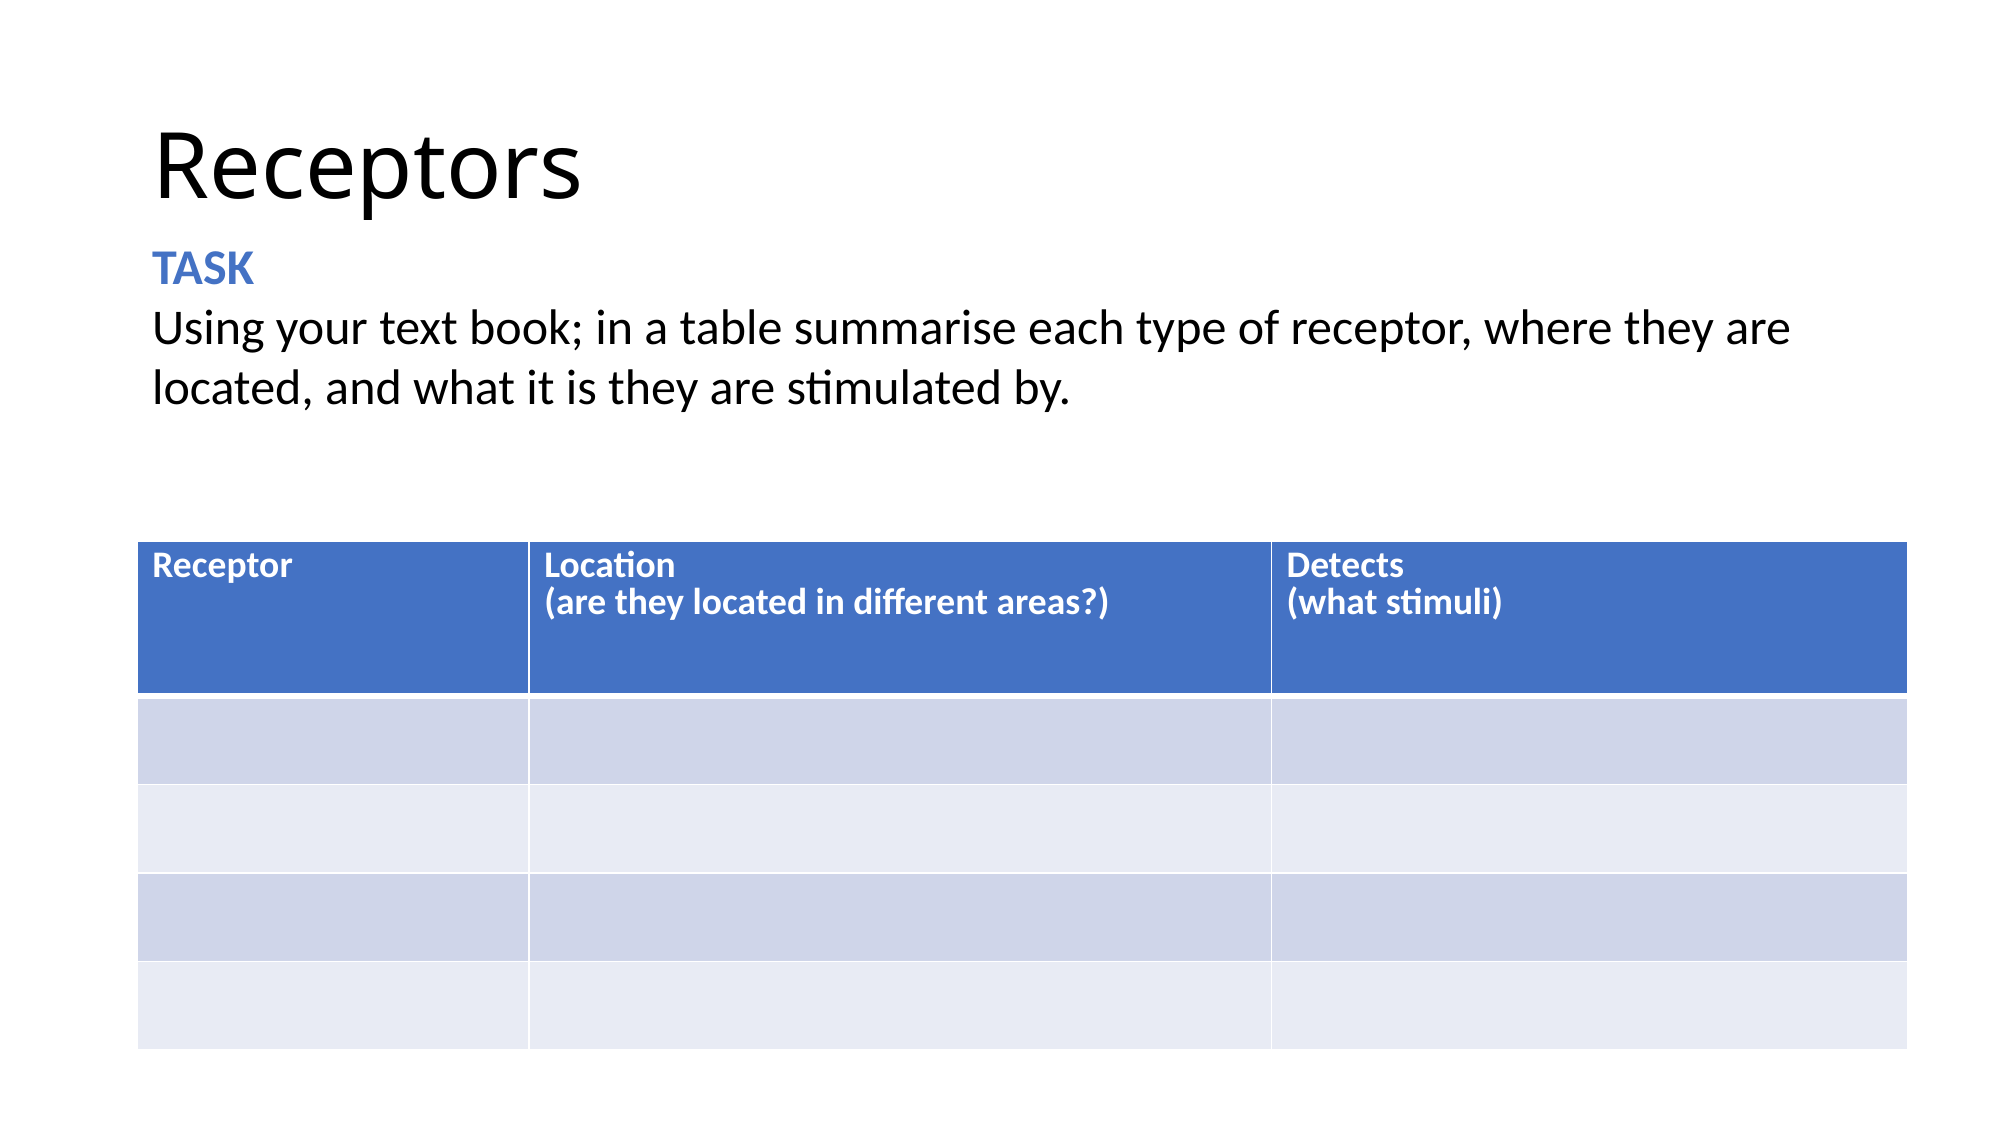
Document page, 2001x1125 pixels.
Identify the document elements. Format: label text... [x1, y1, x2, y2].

table_header Detects (what stimuli) [1272, 542, 1907, 693]
table_header Location (are they located in different areas?) [530, 542, 1271, 693]
table_cell [138, 874, 528, 961]
table_cell [1272, 962, 1907, 1049]
table_cell [138, 699, 528, 784]
table_cell [530, 962, 1271, 1049]
table_cell [1272, 699, 1907, 784]
table_cell [138, 785, 528, 872]
table_cell [530, 699, 1271, 784]
table_header Receptor [138, 542, 528, 693]
text_box TASK Using your text book; in a table summarise each type of receptor, where they are located, and what it is they are stimulated by. [137, 226, 1863, 482]
table_cell [530, 785, 1271, 872]
table_cell [530, 874, 1271, 961]
table_cell [1272, 785, 1907, 872]
table_cell [138, 962, 528, 1049]
title Receptors [137, 59, 1863, 226]
table_cell [1272, 874, 1907, 961]
